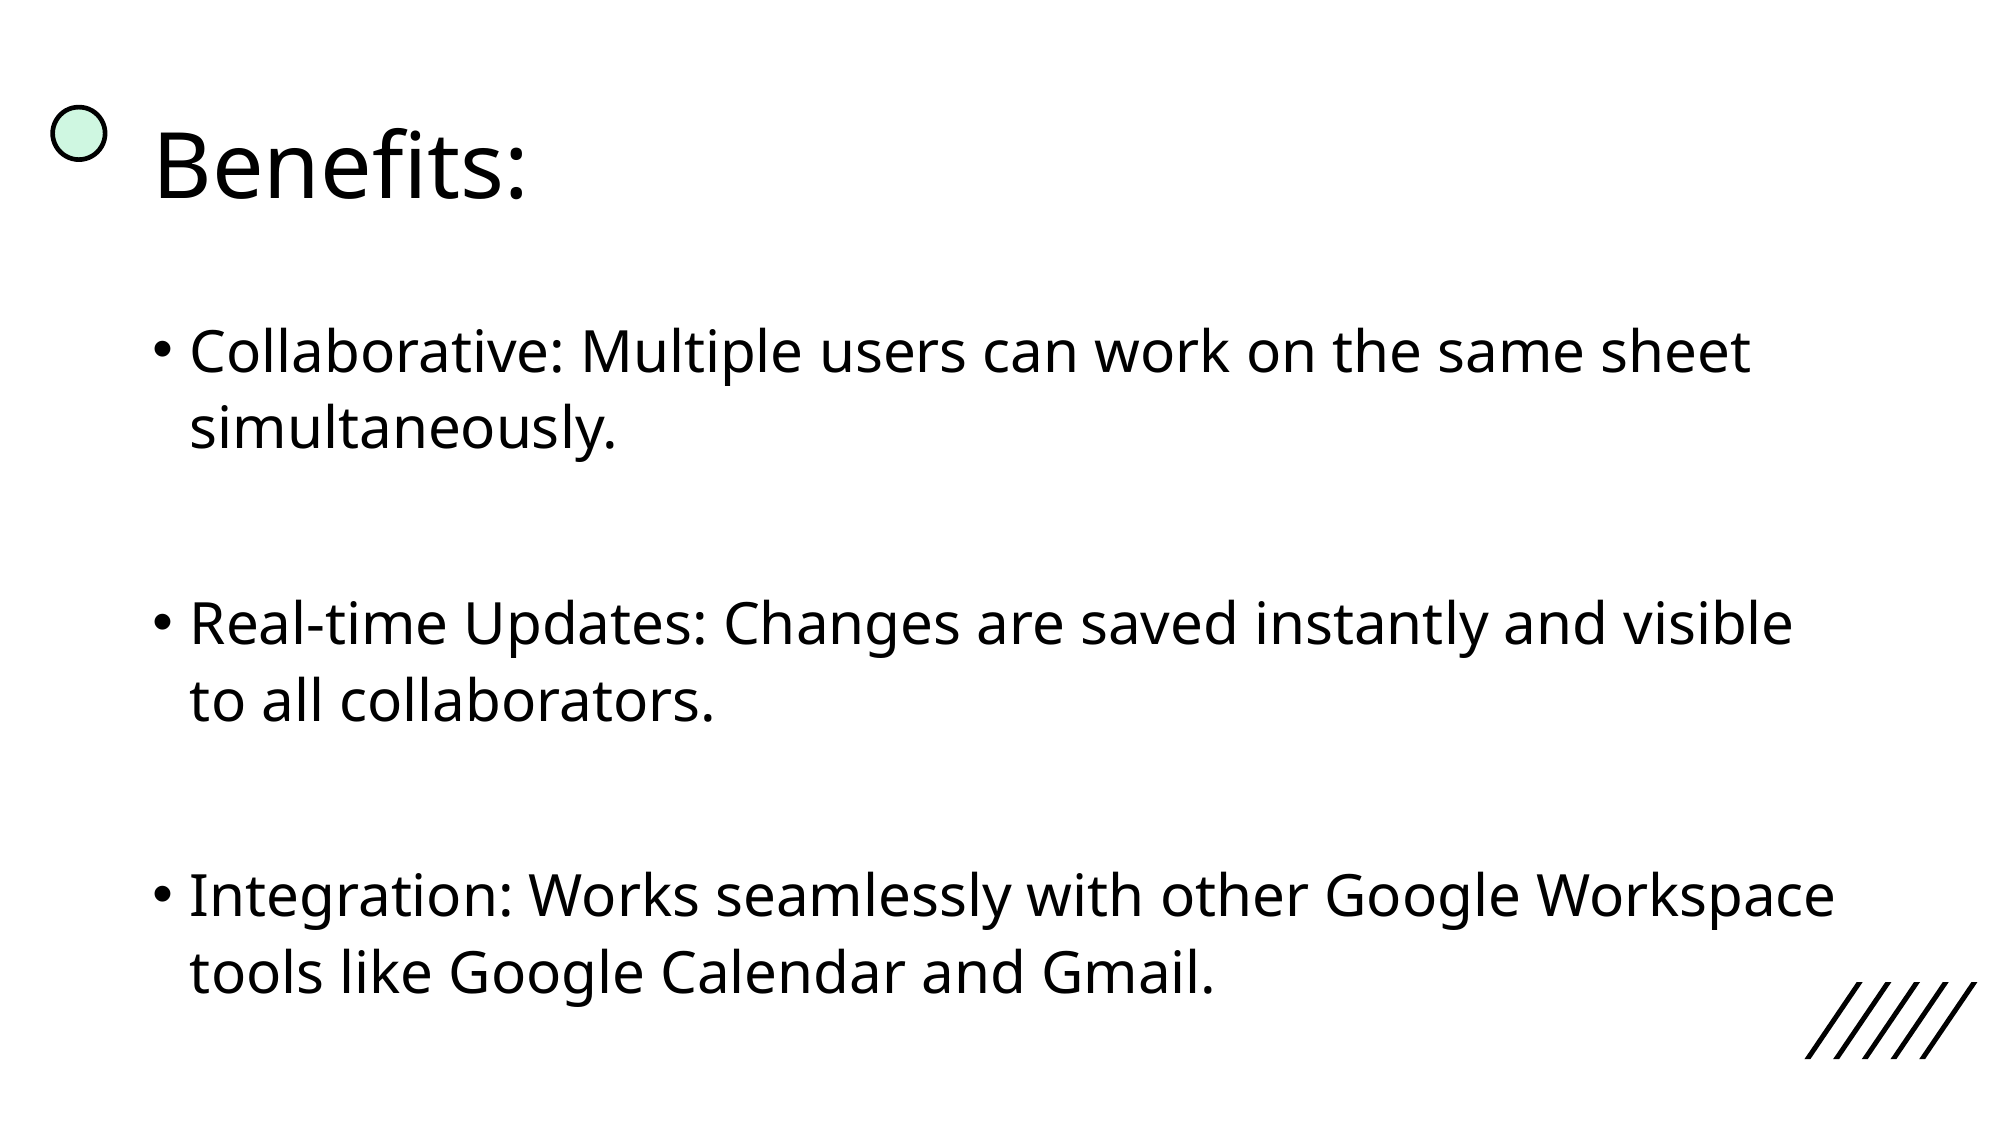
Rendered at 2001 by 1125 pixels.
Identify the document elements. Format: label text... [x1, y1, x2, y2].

title Benefits: [137, 59, 1863, 278]
list Collaborative: Multiple users can work on the same sheet simultaneously. Real-time Updates: Changes are saved instantly and visible to all collaborators. Integration: Works seamlessly with other Google Workspace tools like Google Calendar and Gmail. [137, 299, 1863, 1014]
